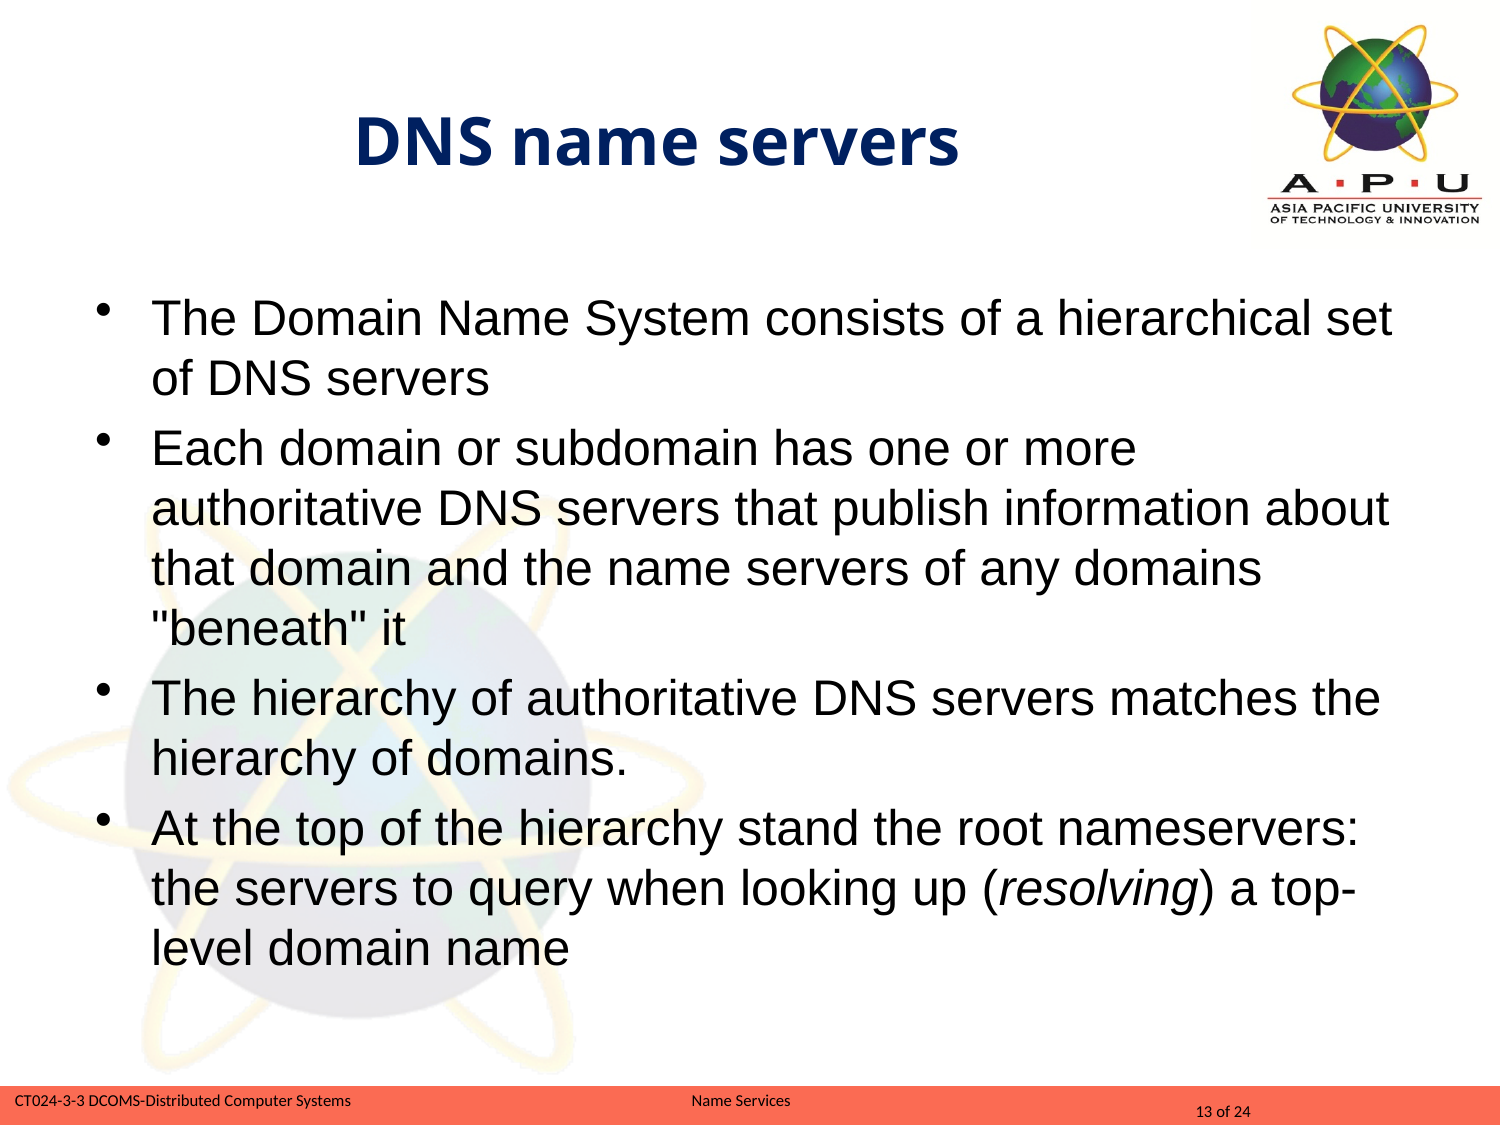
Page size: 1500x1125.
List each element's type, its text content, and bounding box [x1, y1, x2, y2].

picture [1251, 0, 1500, 249]
list The Domain Name System consists of a hierarchical set of DNS servers Each domain or subdomain has one or more authoritative DNS servers that publish information about that domain and the name servers of any domains "beneath" it The hierarchy of authoritative DNS servers matches the hierarchy of domains. At the top of the hierarchy stand the root nameservers: the servers to query when looking up (resolving) a top-level domain name [79, 278, 1430, 1021]
title DNS name servers [79, 45, 1235, 233]
